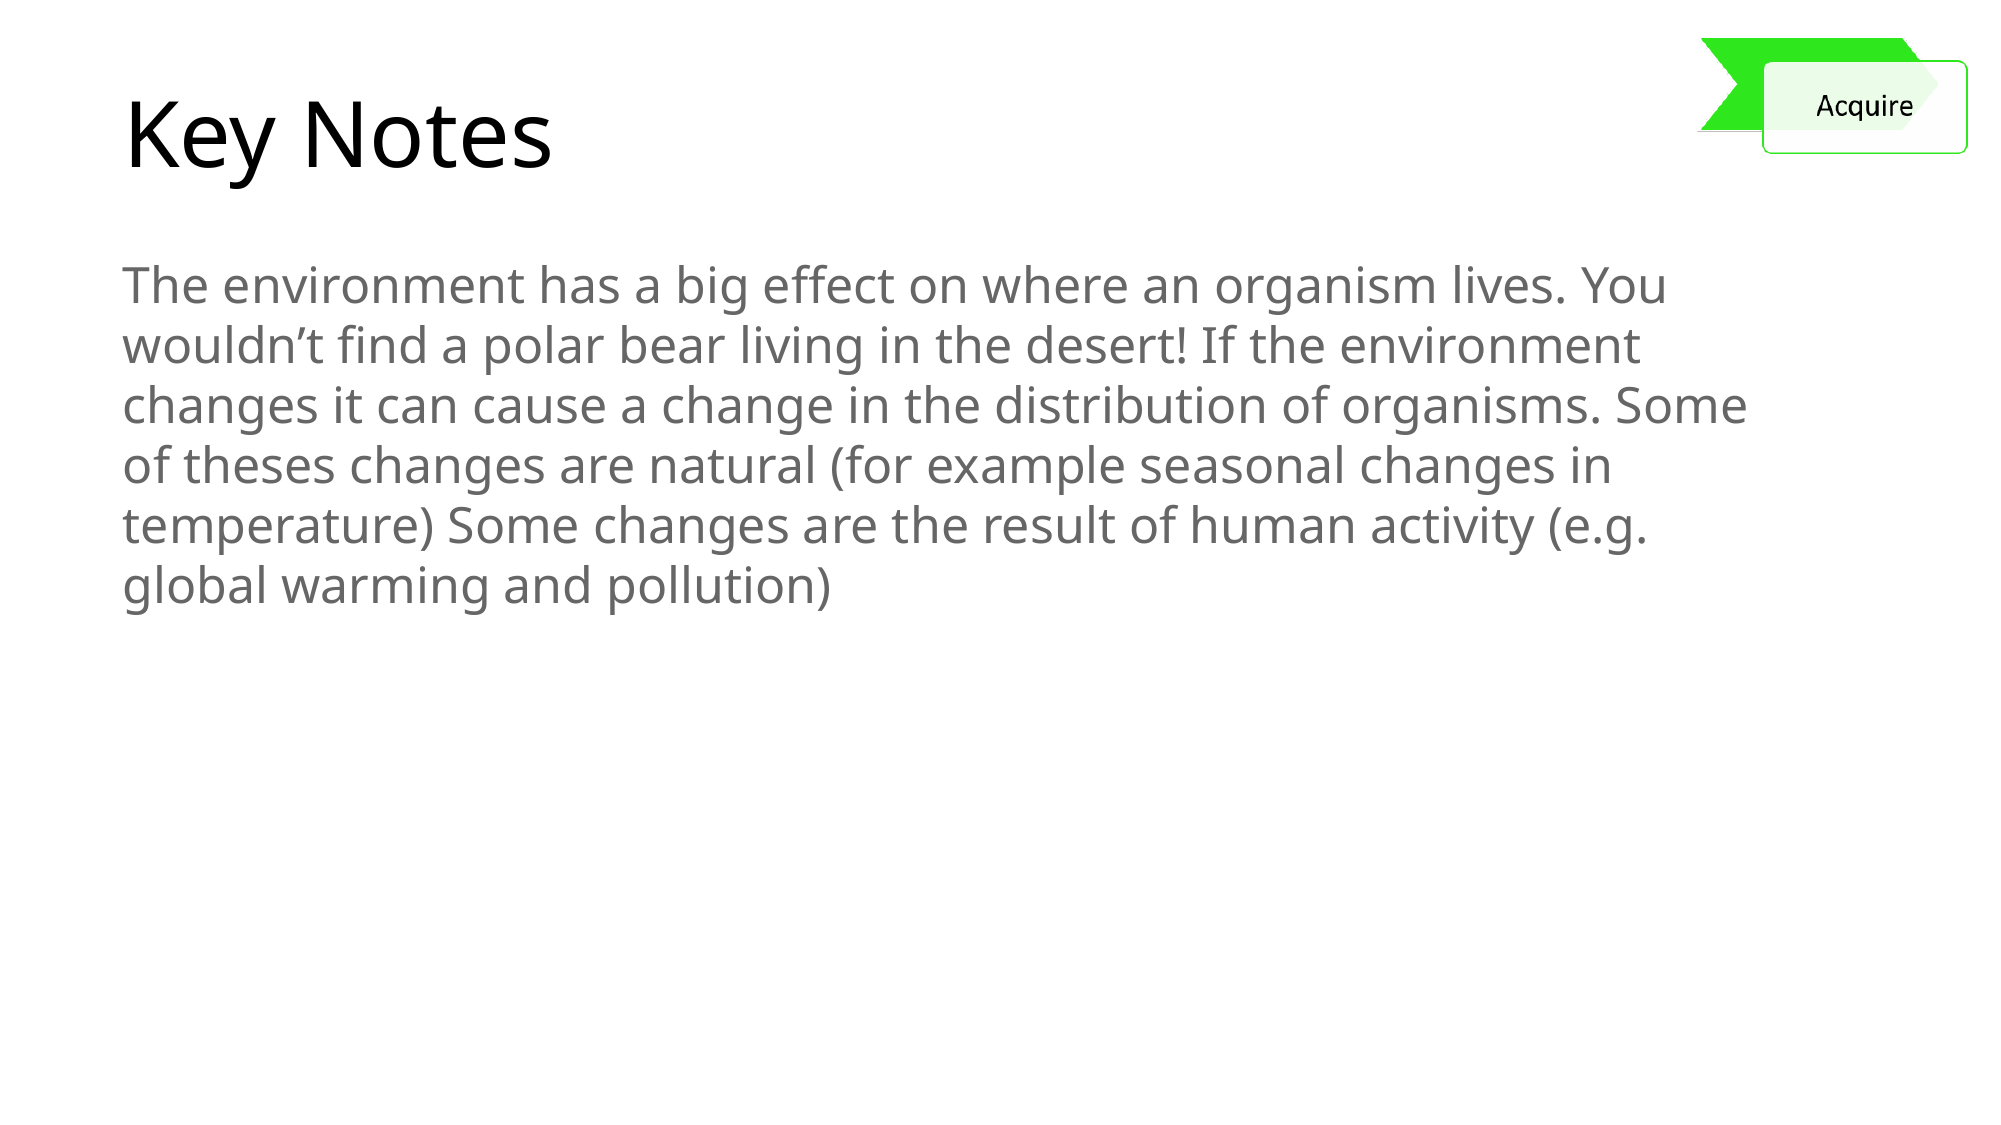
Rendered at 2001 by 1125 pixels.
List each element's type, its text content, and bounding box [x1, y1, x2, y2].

title Key Notes [108, 29, 1834, 247]
picture [1695, 28, 1971, 172]
text_box The environment has a big effect on where an organism lives. You wouldn’t find a polar bear living in the desert! If the environment changes it can cause a change in the distribution of organisms. Some of theses changes are natural (for example seasonal changes in temperature) Some changes are the result of human activity (e.g. global warming and pollution) [108, 246, 1767, 622]
